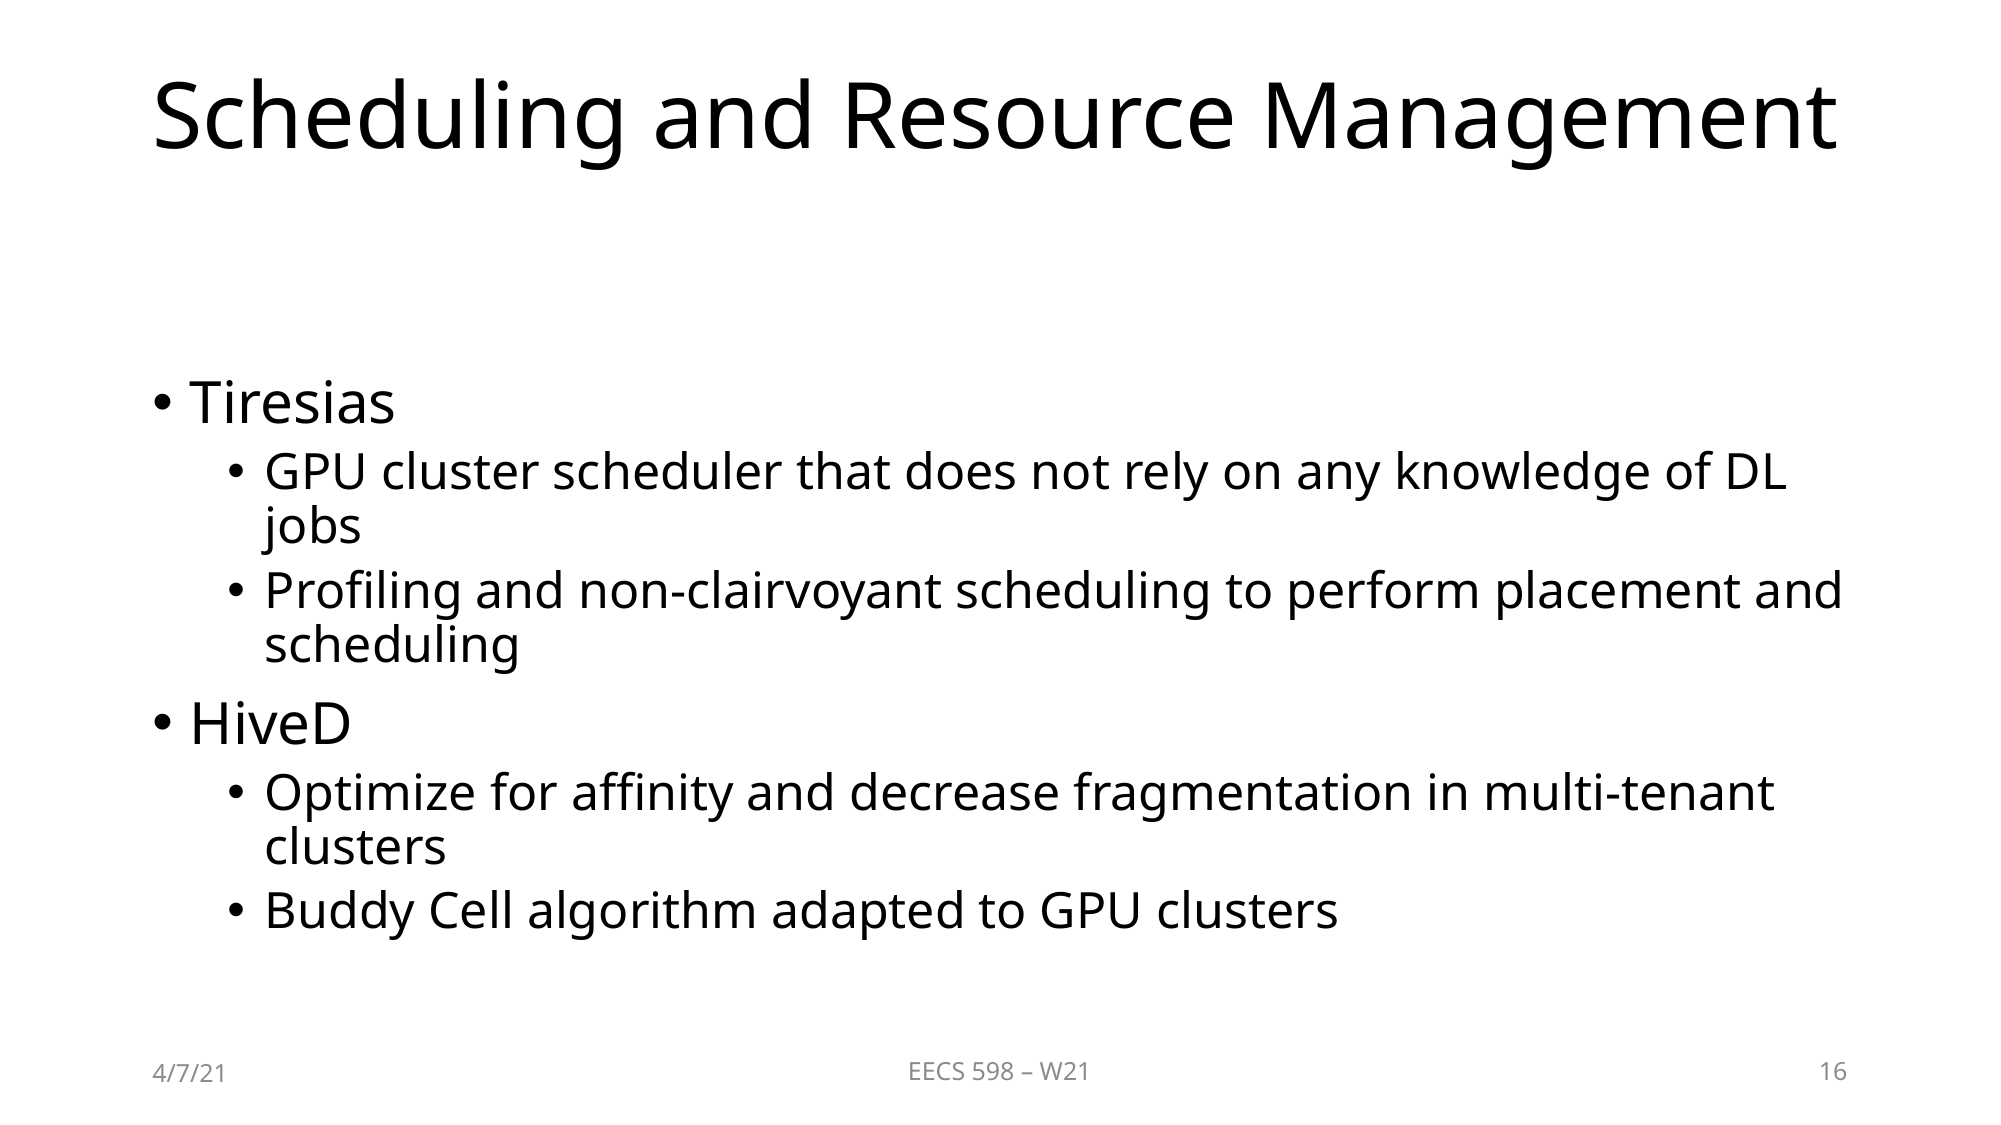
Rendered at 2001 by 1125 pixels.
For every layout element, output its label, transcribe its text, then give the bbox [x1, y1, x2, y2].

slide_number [137, 1042, 588, 1103]
list Tiresias GPU cluster scheduler that does not rely on any knowledge of DL jobs Profiling and non-clairvoyant scheduling to perform placement and scheduling HiveD Optimize for affinity and decrease fragmentation in multi-tenant clusters Buddy Cell algorithm adapted to GPU clusters [137, 299, 1863, 1014]
slide_number 16 [1412, 1042, 1863, 1103]
footer EECS 598 – W21 [662, 1042, 1338, 1103]
title Scheduling and Resource Management [137, 59, 1863, 278]
